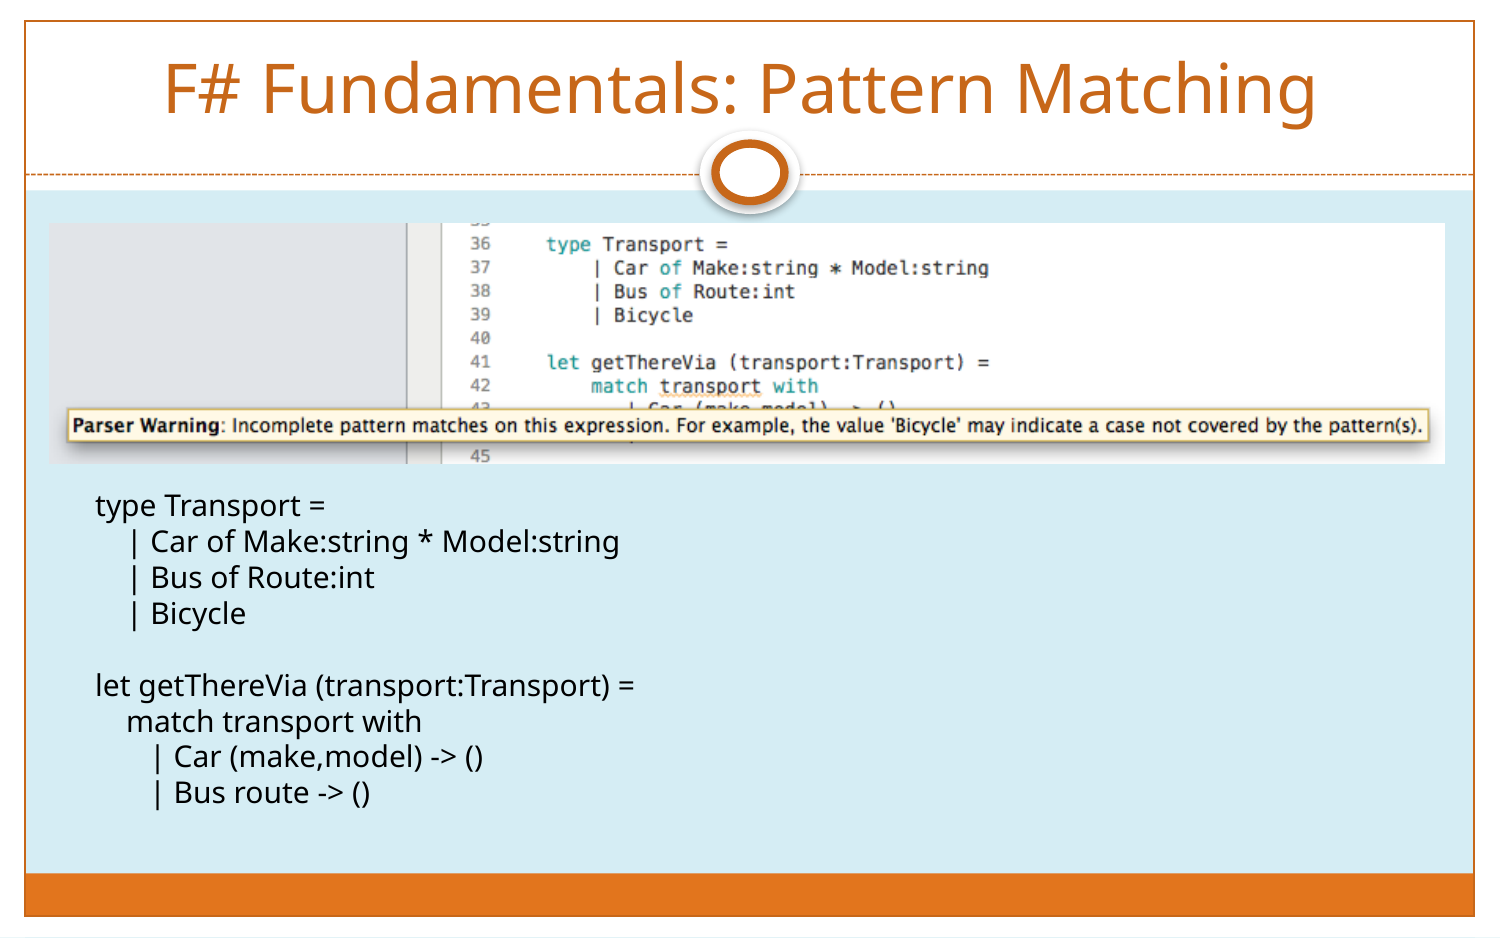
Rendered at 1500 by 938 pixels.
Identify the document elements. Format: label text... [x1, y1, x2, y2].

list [49, 30, 1445, 657]
text_box type Transport = | Car of Make:string * Model:string | Bus of Route:int | Bicycle let getThereVia (transport:Transport) = match transport with | Car (make,model) -> () | Bus route -> () [49, 666, 1445, 854]
